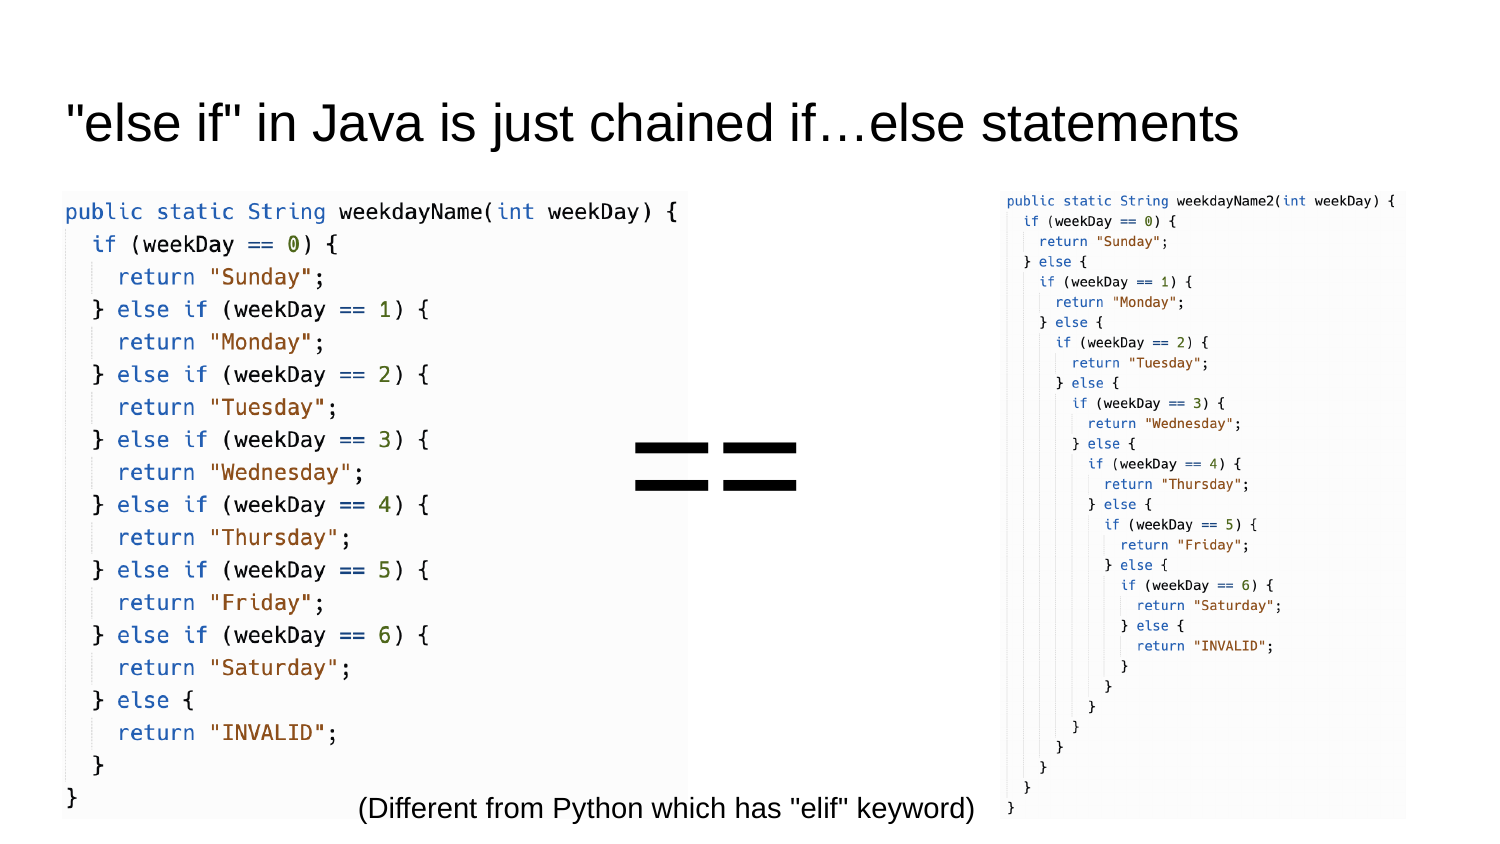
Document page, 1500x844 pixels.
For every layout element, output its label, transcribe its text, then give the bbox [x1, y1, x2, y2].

text_box == [692, 351, 882, 562]
picture [999, 191, 1407, 819]
picture [62, 191, 688, 819]
text_box (Different from Python which has "elif" keyword) [342, 773, 1213, 839]
title "else if" in Java is just chained if…else statements [51, 72, 1449, 167]
